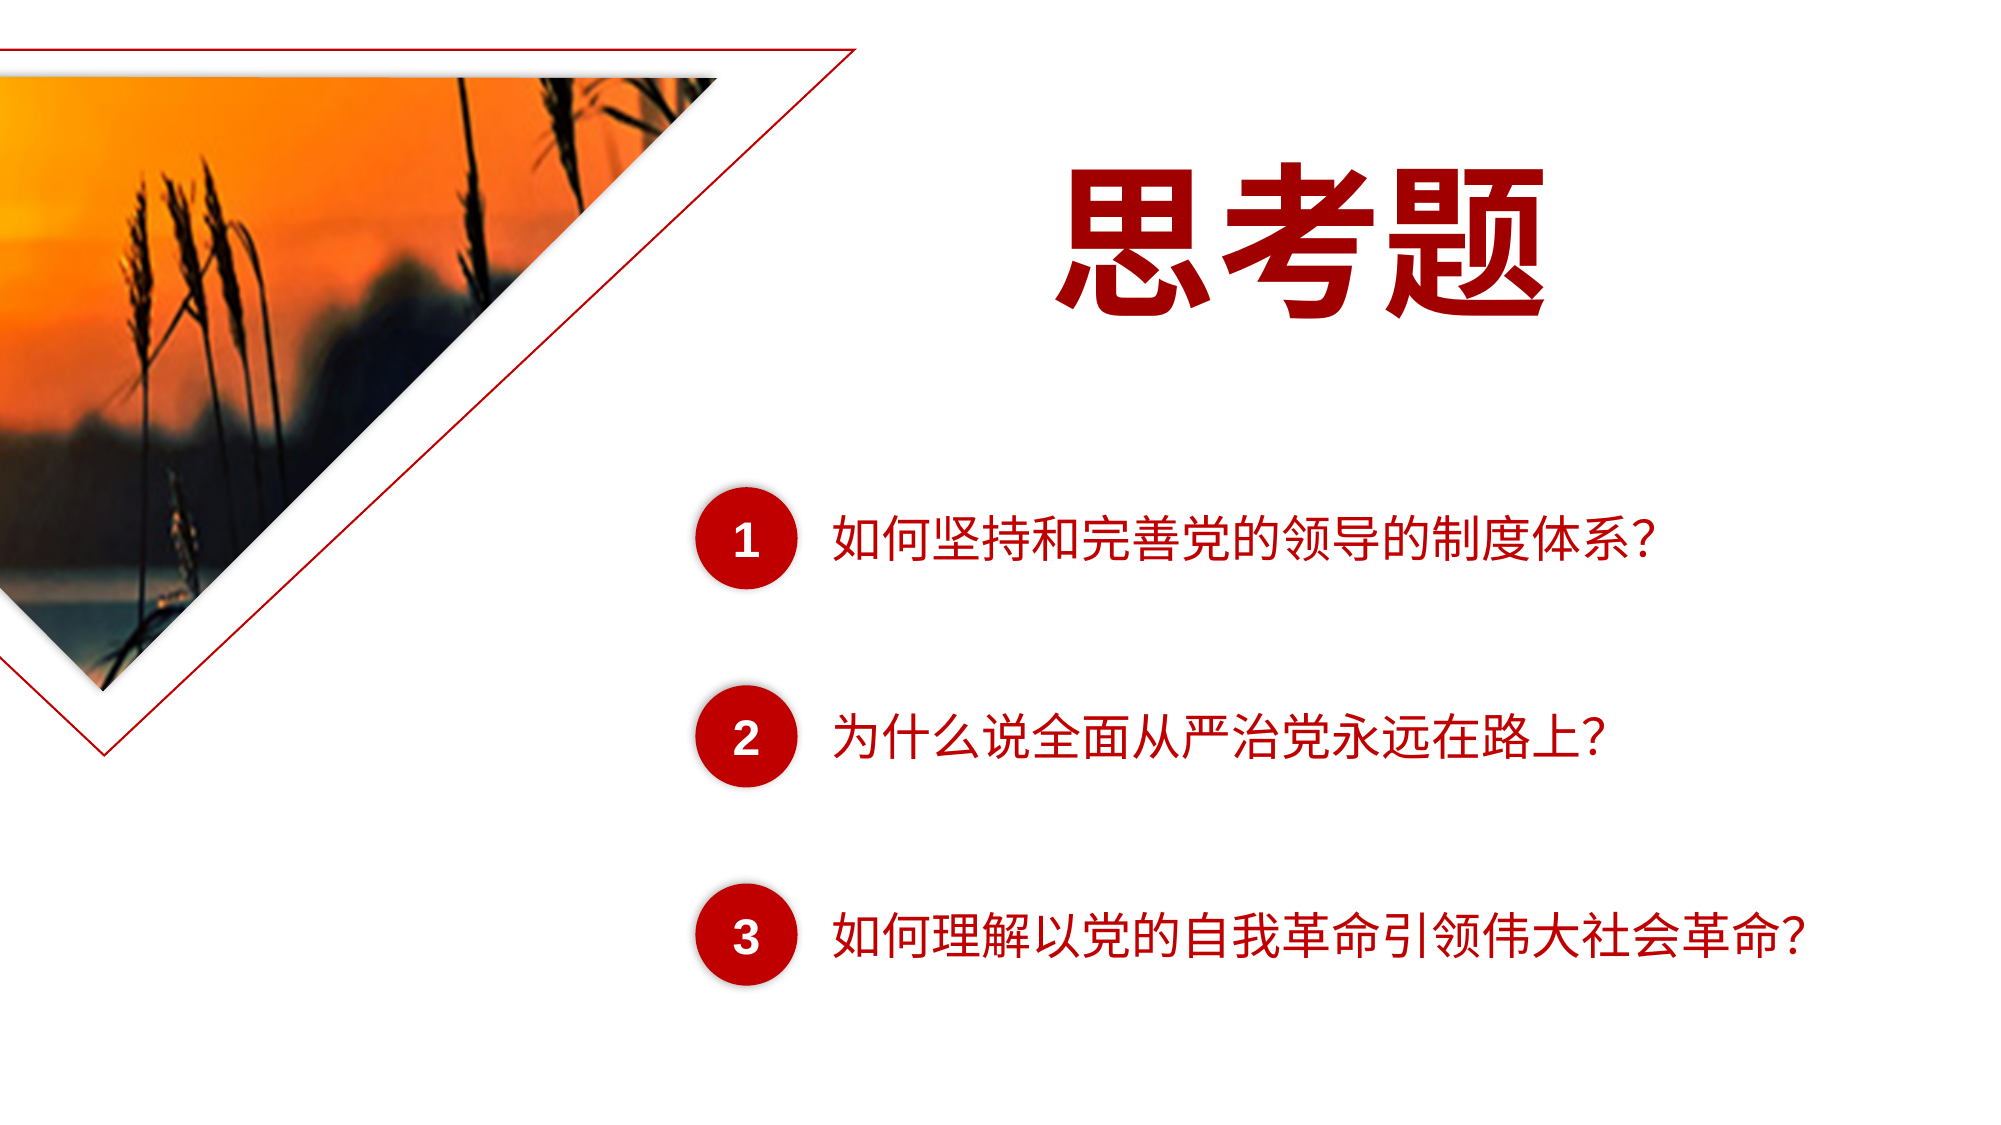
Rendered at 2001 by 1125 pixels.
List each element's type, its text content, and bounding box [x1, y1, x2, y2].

text_box [0, 49, 855, 756]
text_box 思考题 [1034, 155, 1685, 322]
text_box [0, 76, 718, 692]
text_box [695, 883, 1892, 986]
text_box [695, 487, 1829, 590]
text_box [695, 685, 1745, 788]
